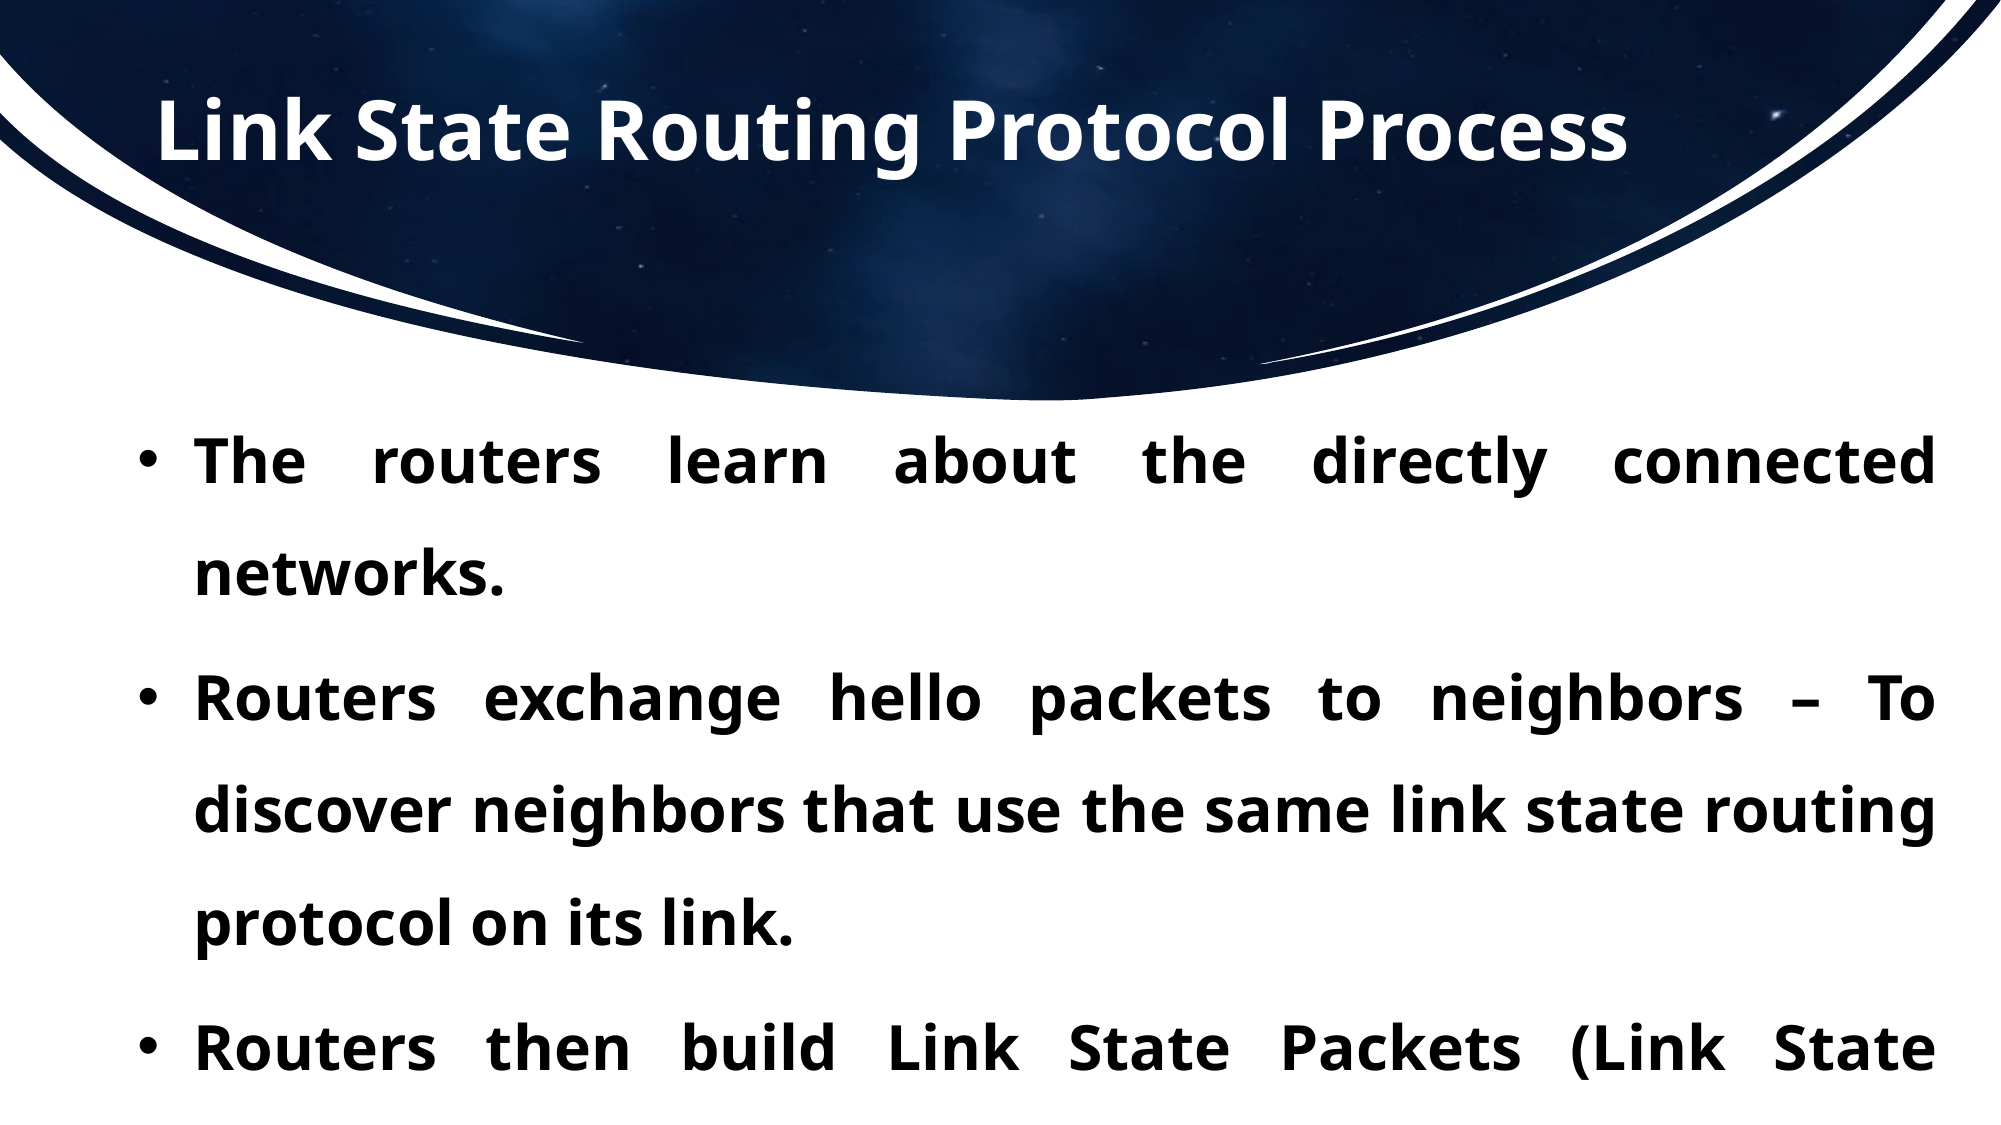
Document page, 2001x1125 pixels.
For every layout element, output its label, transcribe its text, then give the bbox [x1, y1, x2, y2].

text_box The routers learn about the directly connected networks. Routers exchange hello packets to neighbors – To discover neighbors that use the same link state routing protocol on its link. Routers then build Link State Packets (Link State Packets contains the link id, link state, cost). Routers then flood LSPs to all neighbors. Routers calculate the best path to each destination with the help of the LSP database to build the network topology. [46, 404, 1955, 1125]
picture [0, 0, 2001, 404]
